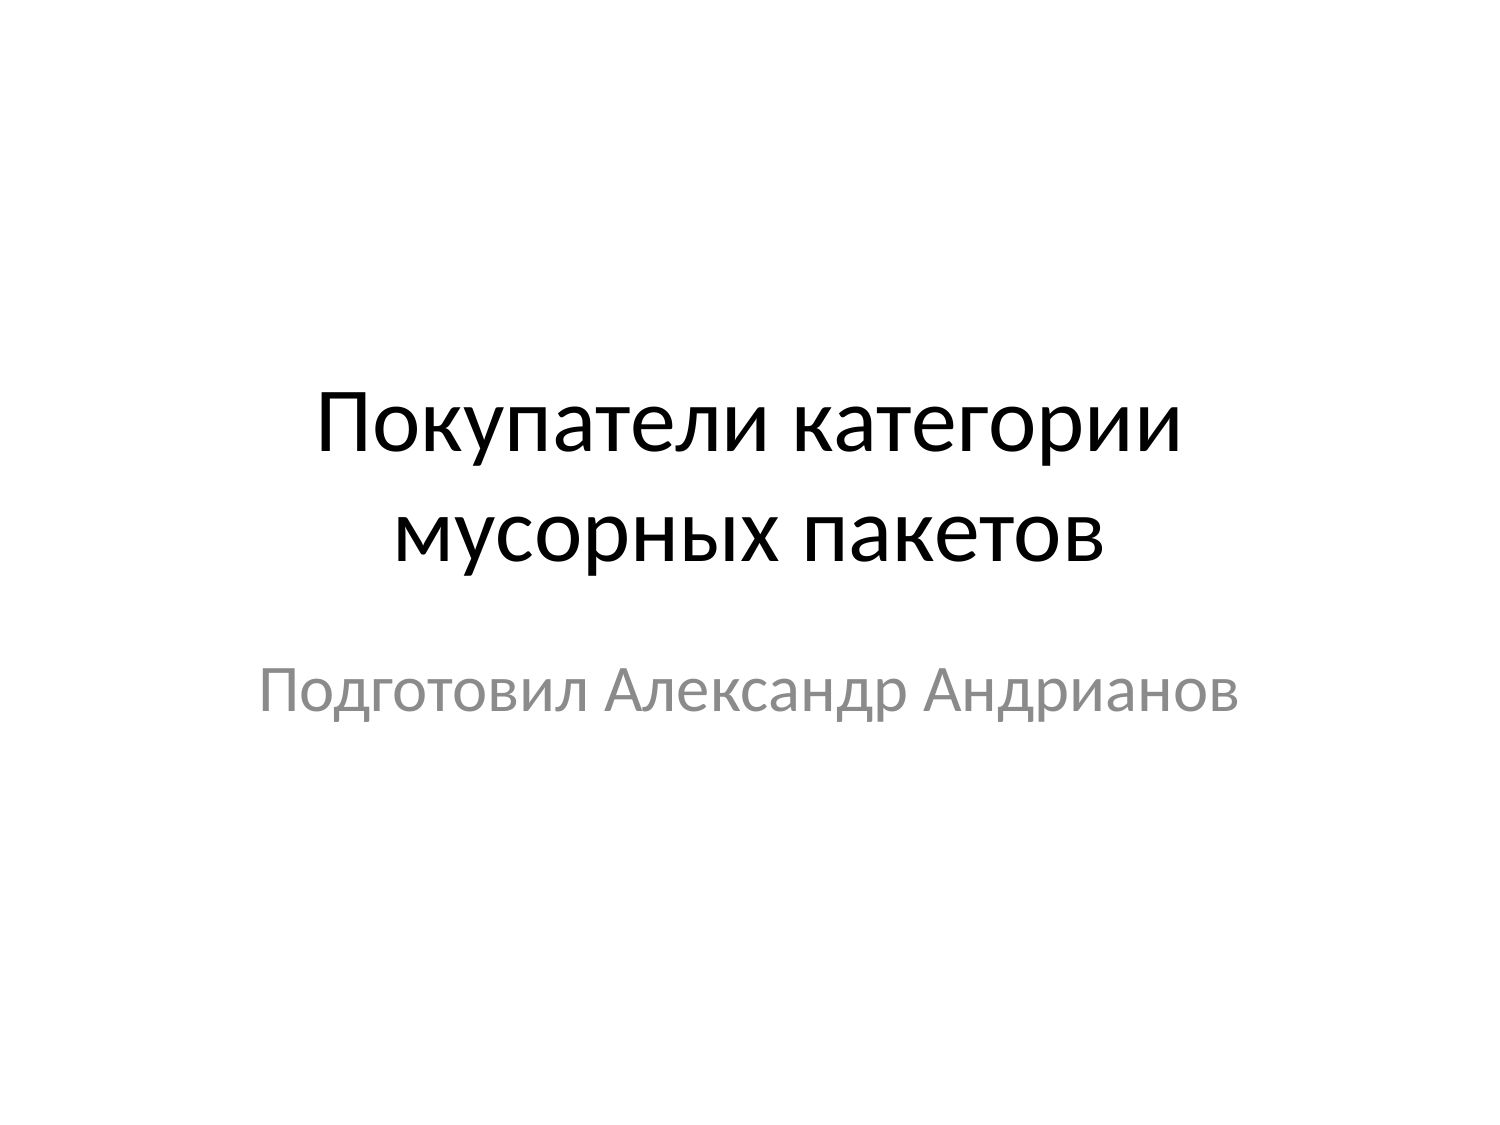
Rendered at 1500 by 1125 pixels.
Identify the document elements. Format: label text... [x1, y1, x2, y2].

subtitle Подготовил Александр Андрианов [225, 637, 1275, 925]
title Покупатели категории мусорных пакетов [112, 349, 1388, 591]
